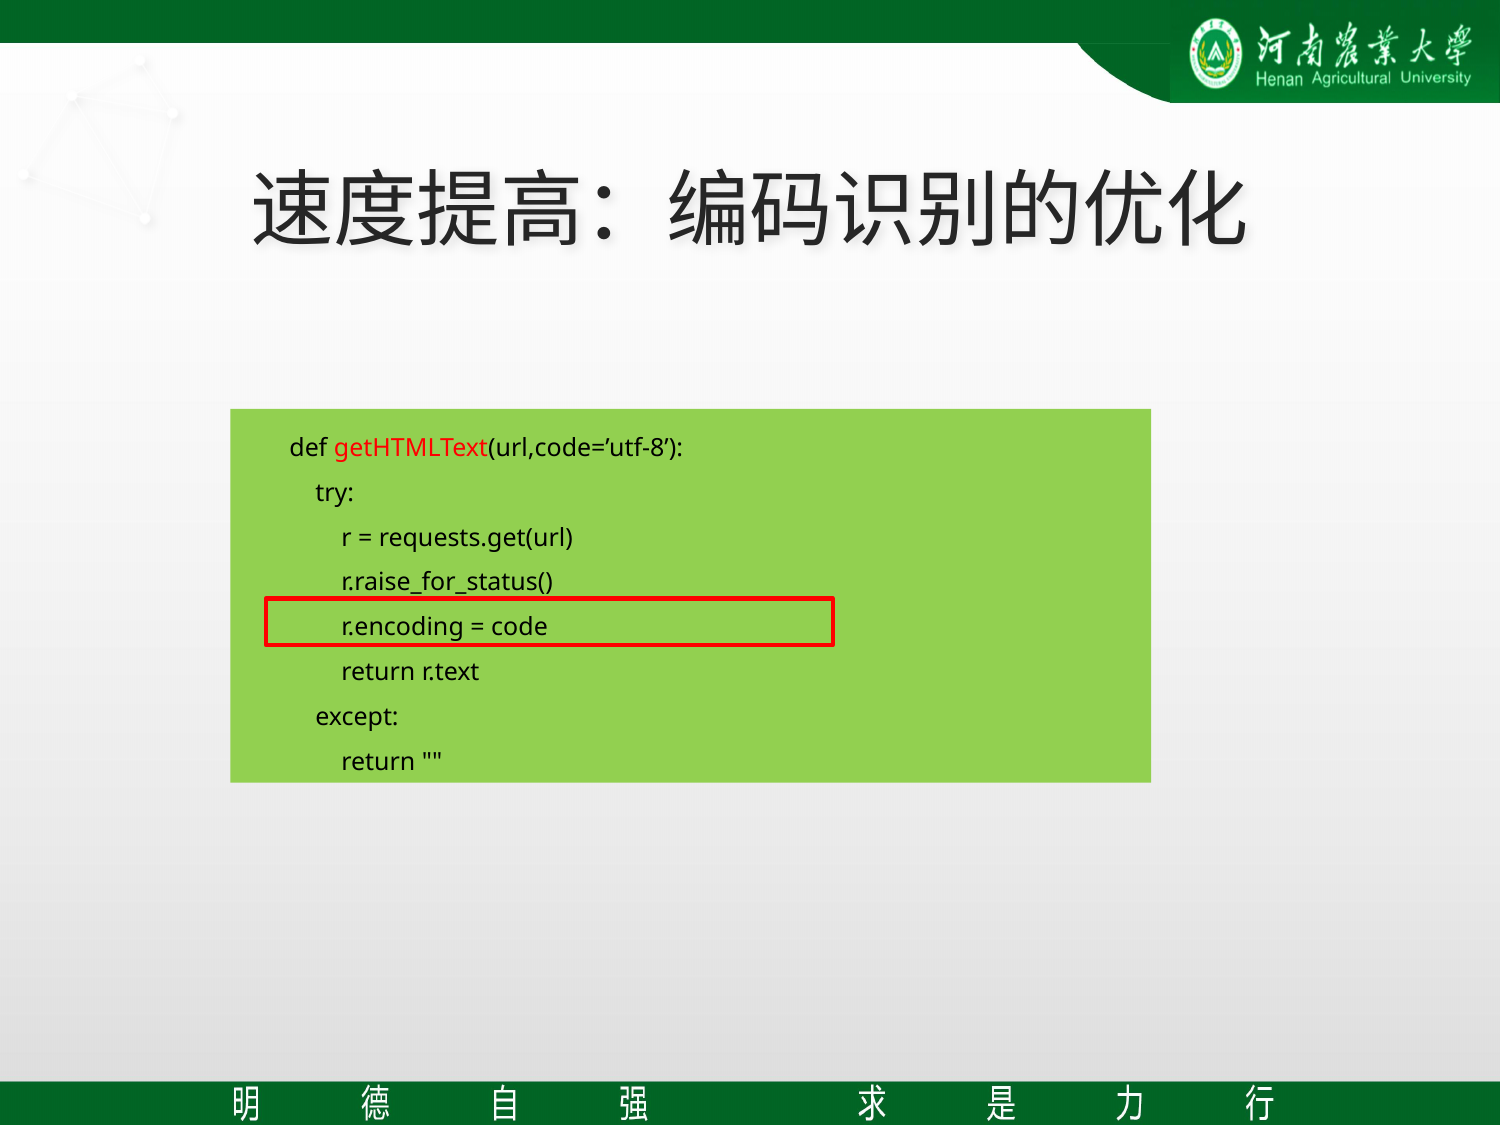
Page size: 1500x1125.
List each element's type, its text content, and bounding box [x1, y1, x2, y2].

text_box 速度提高：编码识别的优化 [235, 148, 1265, 264]
picture [0, 0, 1500, 1125]
text_box def getHTMLText(url,code=’utf-8’): try: r = requests.get(url) r.raise_for_status() r.encoding = code return r.text except: return "" [230, 408, 1152, 783]
text_box [264, 596, 835, 647]
